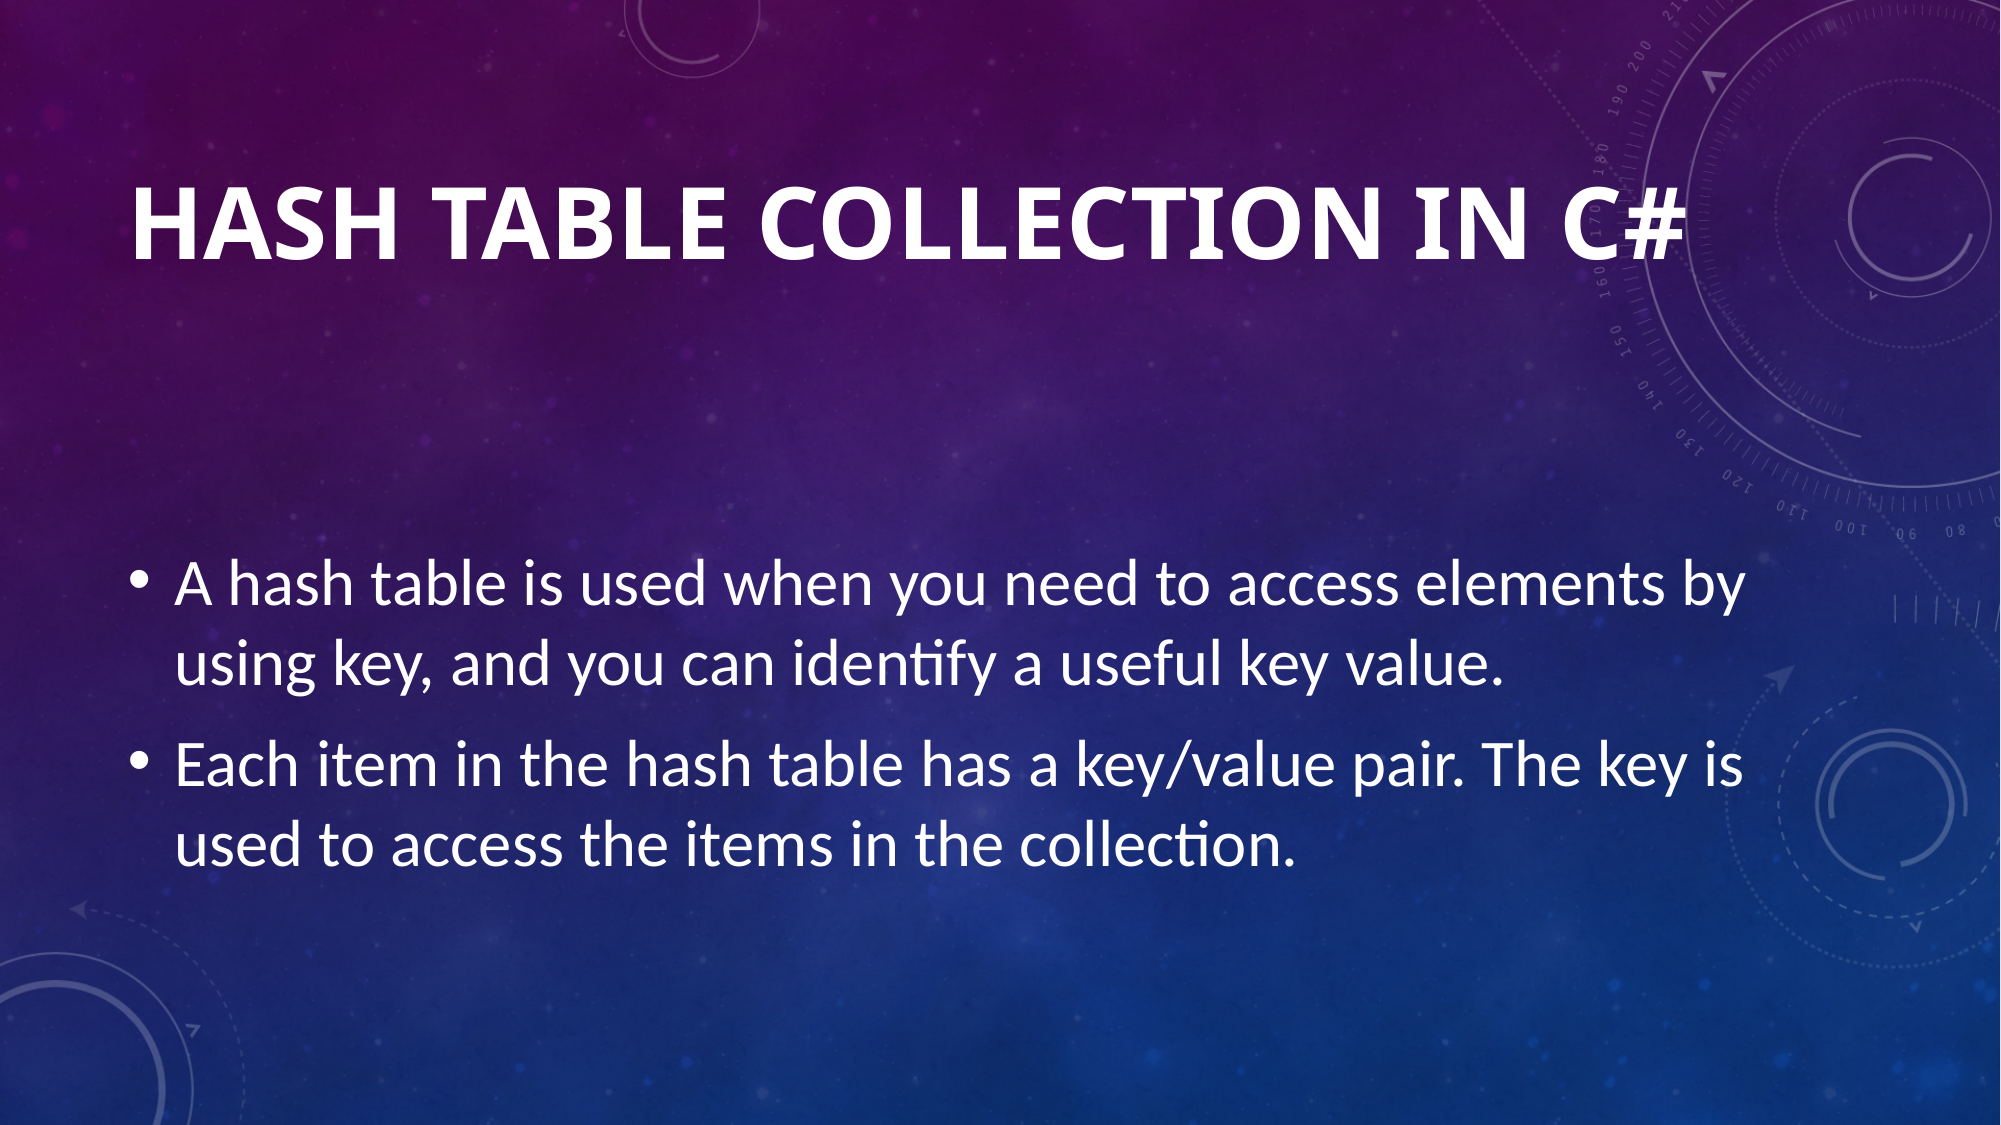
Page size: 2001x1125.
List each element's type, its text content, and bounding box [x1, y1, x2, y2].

title HASH TABLE COLLECTION IN C# [112, 99, 1775, 339]
picture [0, 0, 2001, 1125]
list A hash table is used when you need to access elements by using key, and you can identify a useful key value. Each item in the hash table has a key/value pair. The key is used to access the items in the collection. [112, 351, 1775, 1068]
